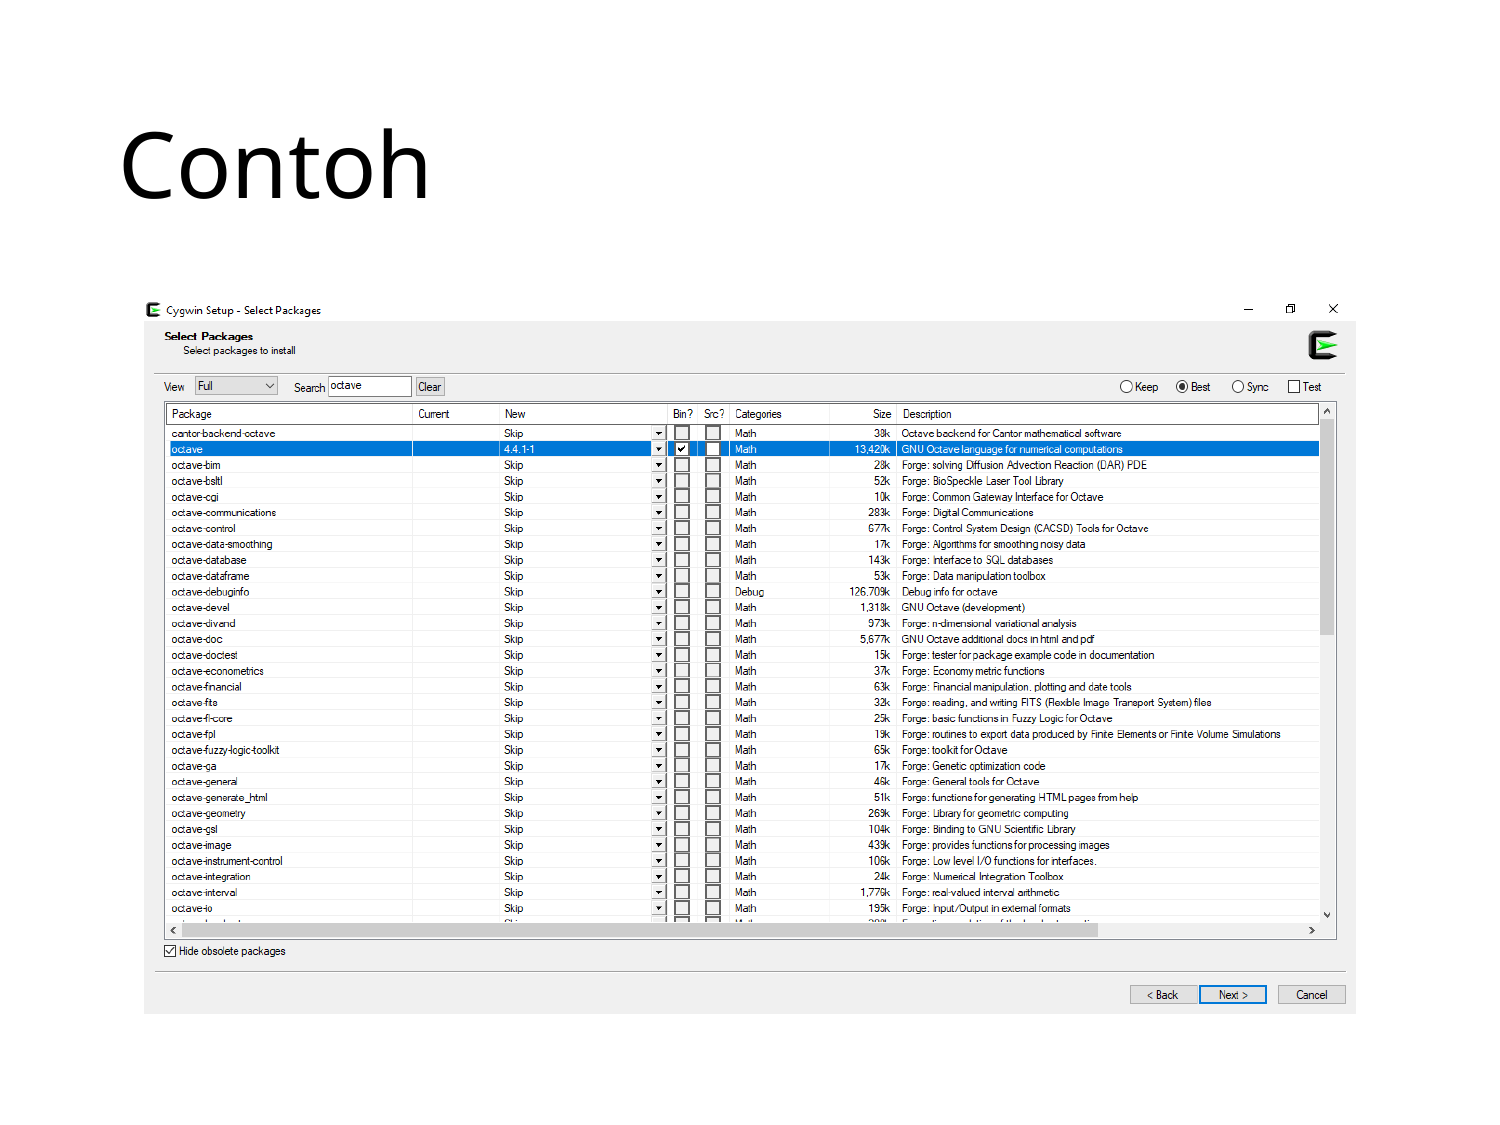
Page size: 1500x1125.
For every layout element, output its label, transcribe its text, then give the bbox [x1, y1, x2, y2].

title Contoh [103, 59, 1397, 278]
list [144, 299, 1356, 1014]
